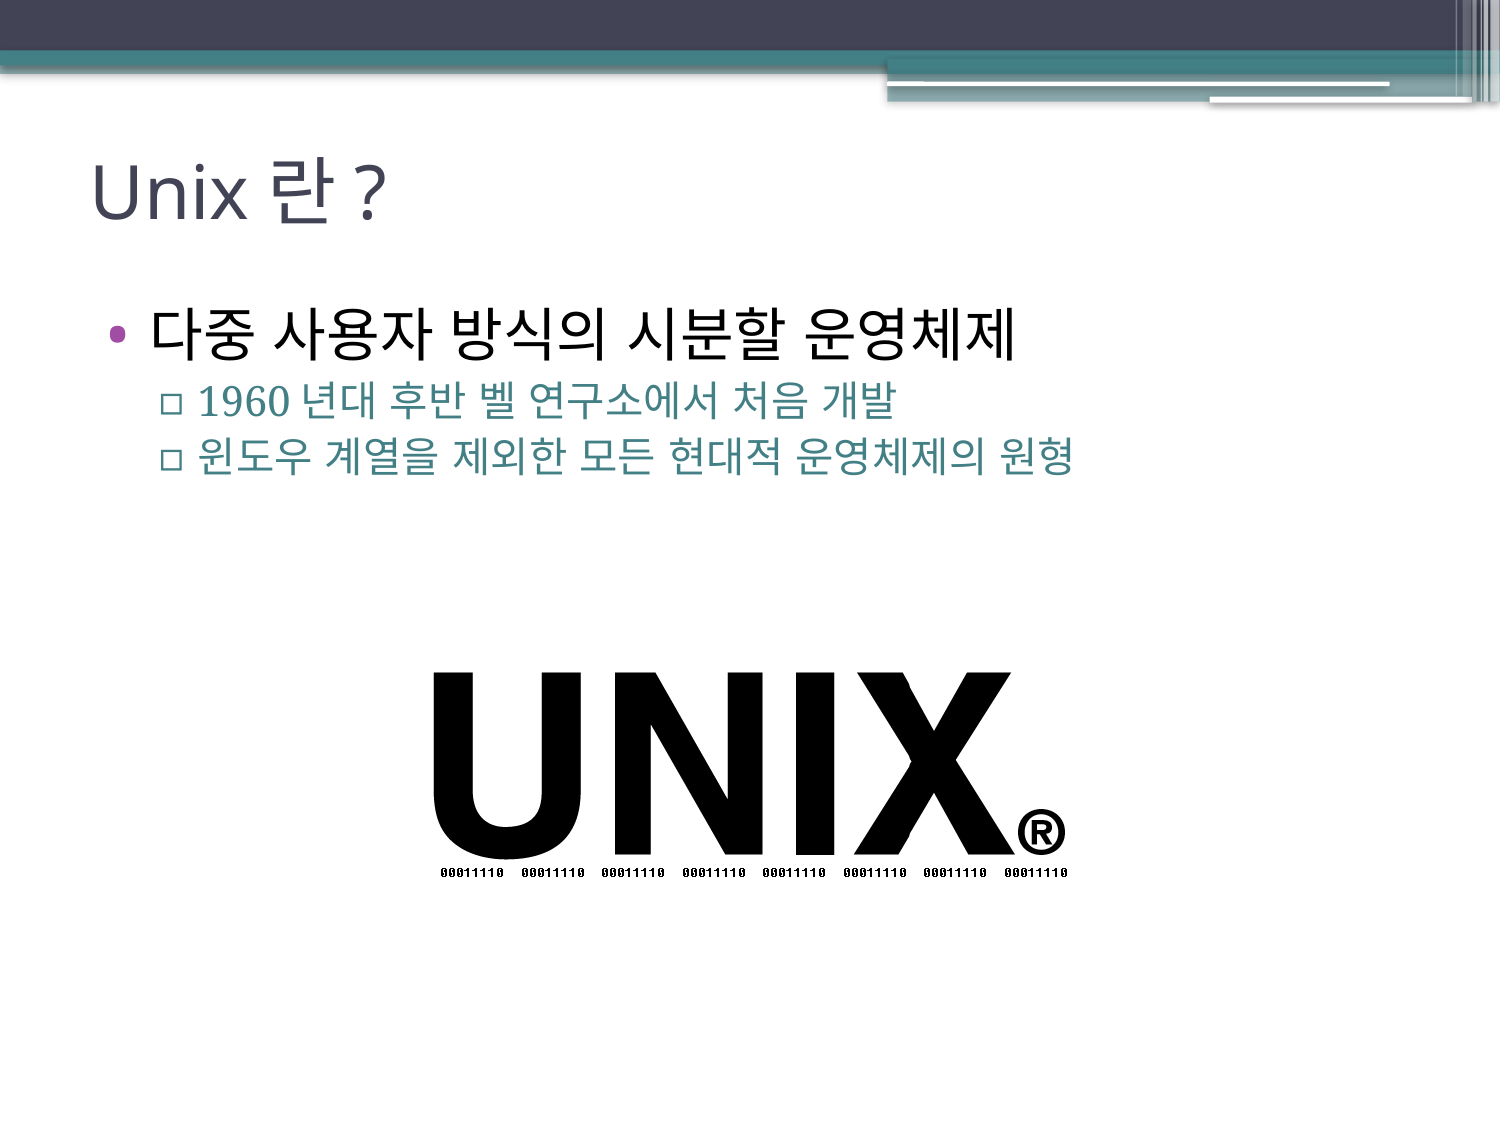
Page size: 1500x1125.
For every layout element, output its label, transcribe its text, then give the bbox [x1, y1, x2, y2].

list 다중 사용자 방식의 시분할 운영체제 1960년대 후반 벨 연구소에서 처음 개발 윈도우 계열을 제외한 모든 현대적 운영체제의 원형 [75, 290, 1425, 1079]
title Unix란? [75, 101, 1425, 277]
picture [430, 668, 1070, 880]
